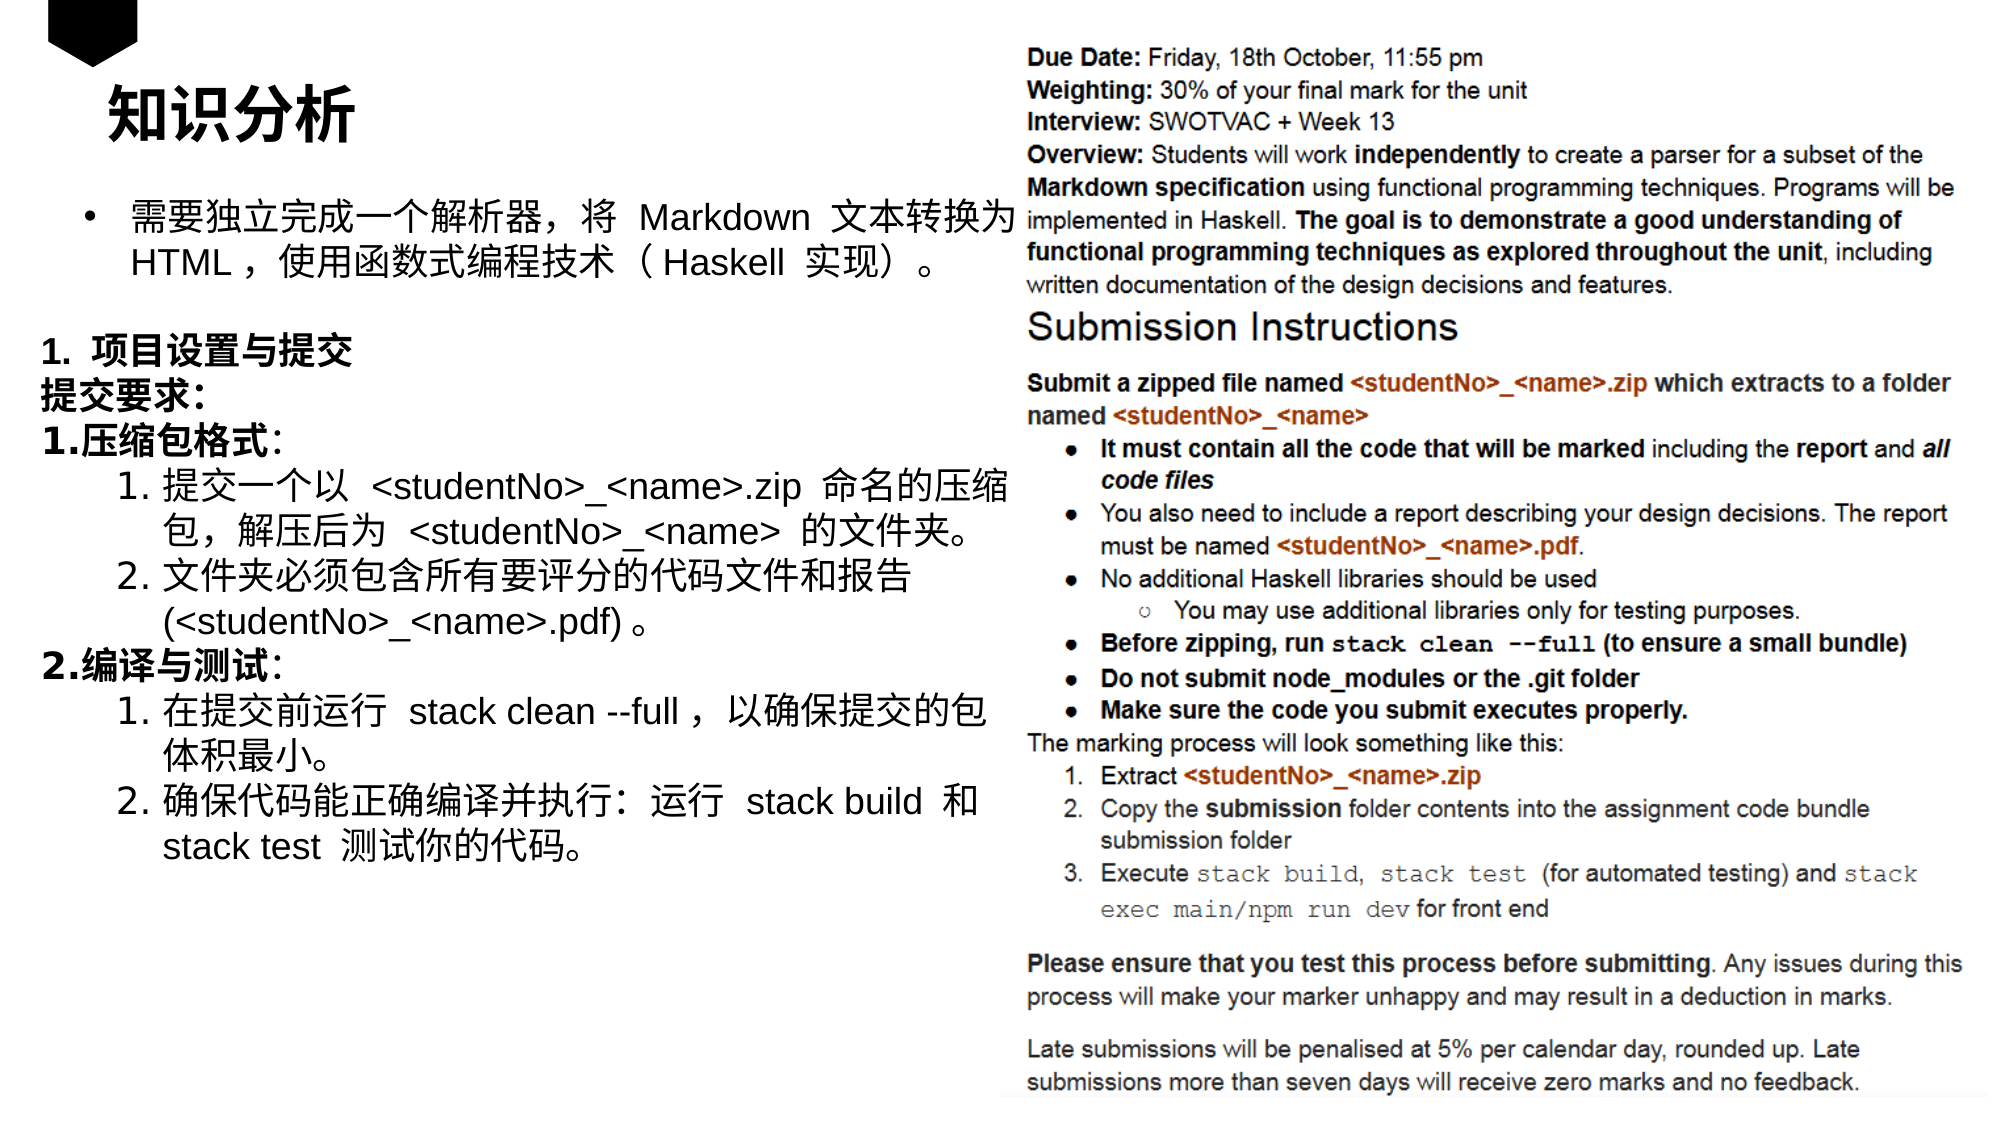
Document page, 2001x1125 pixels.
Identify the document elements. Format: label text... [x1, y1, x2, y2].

picture [999, 28, 1988, 1097]
text_box 1. 项目设置与提交 提交要求： 压缩包格式： 提交一个以 <studentNo>_<name>.zip 命名的压缩包，解压后为 <studentNo>_<name> 的文件夹。 文件夹必须包含所有要评分的代码文件和报告 (<studentNo>_<name>.pdf)。 编译与测试： 在提交前运行 stack clean --full，以确保提交的包体积最小。 确保代码能正确编译并执行：运行 stack build 和 stack test 测试你的代码。 [26, 319, 994, 875]
text_box 知识分析 [92, 67, 994, 158]
text_box 需要独立完成一个解析器，将 Markdown 文本转换为 HTML，使用函数式编程技术（Haskell 实现）。 [68, 185, 994, 291]
text_box [48, 0, 138, 67]
